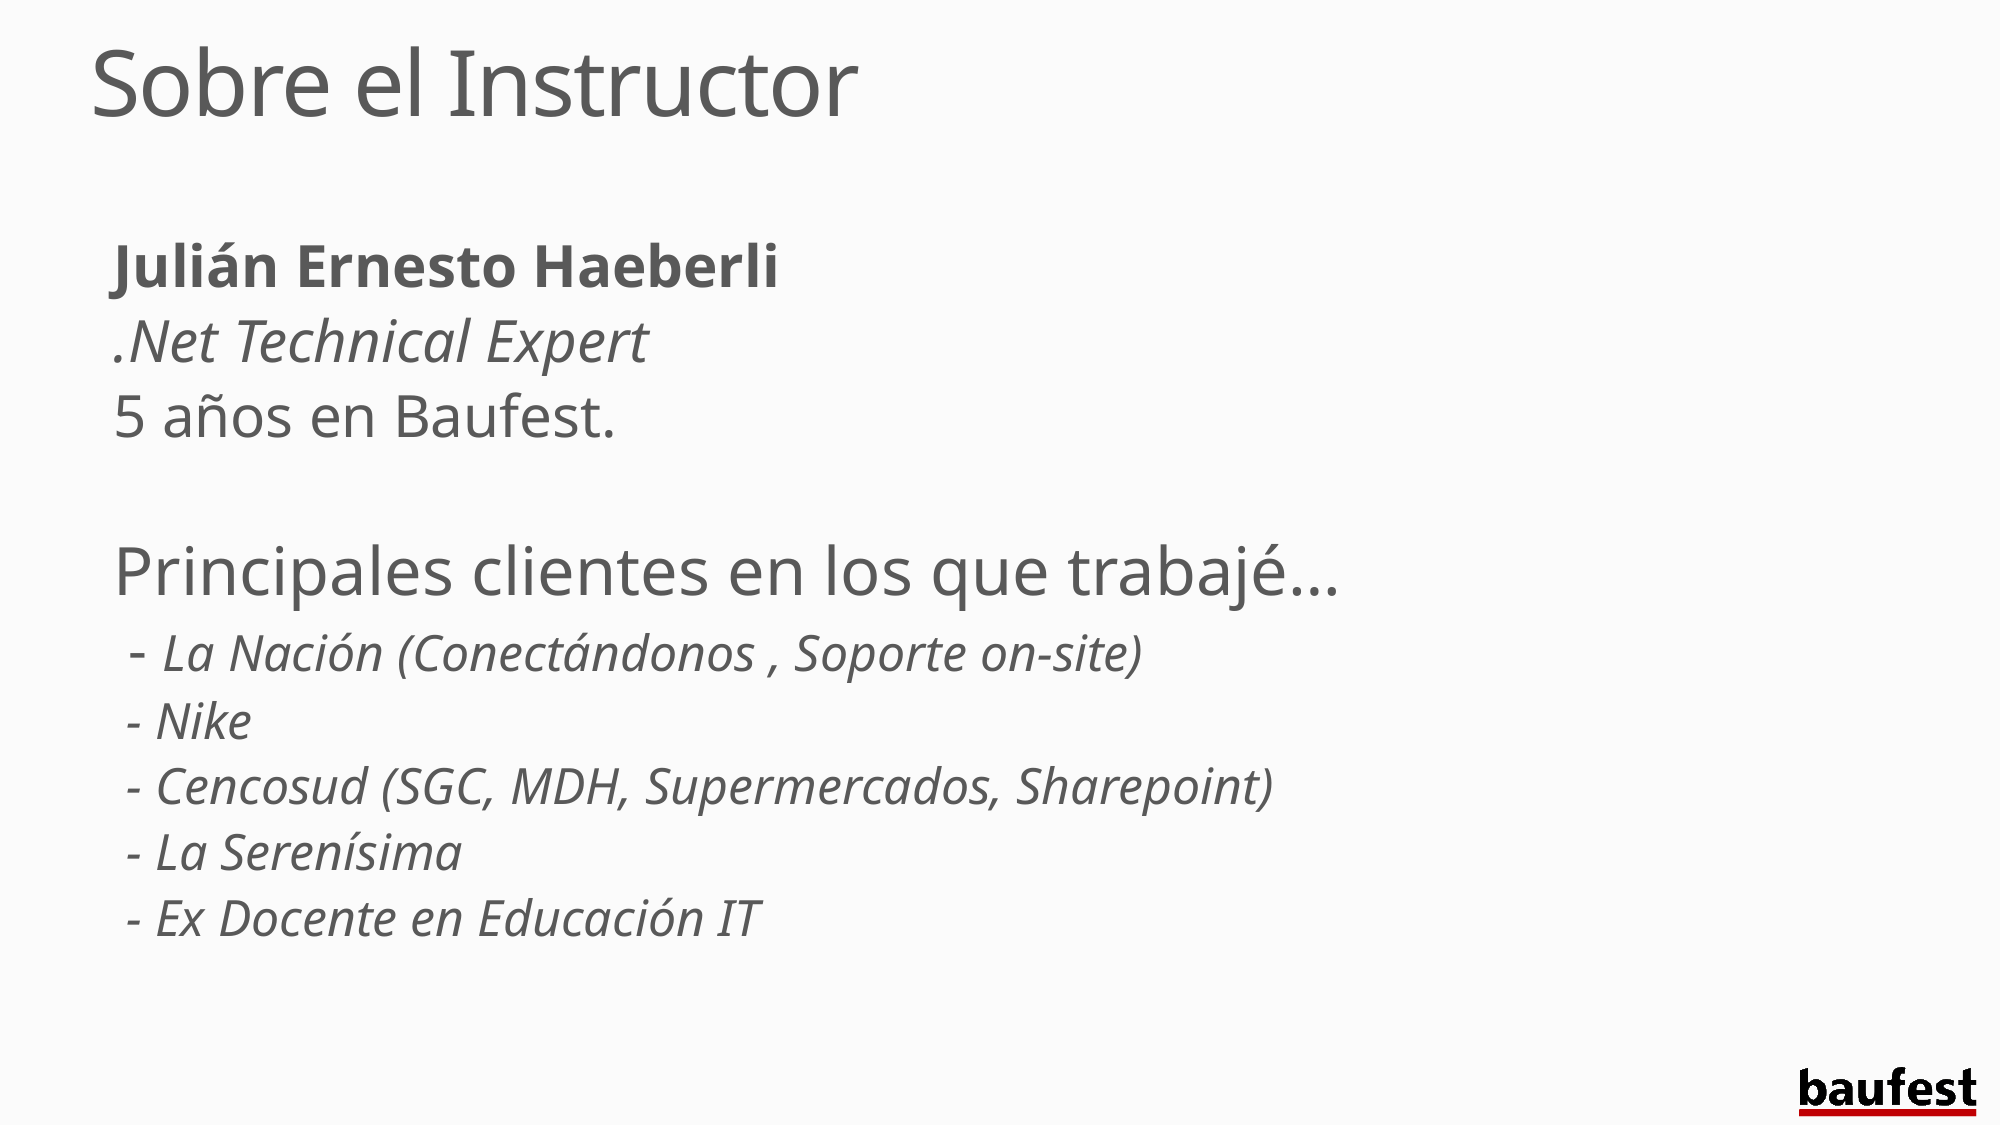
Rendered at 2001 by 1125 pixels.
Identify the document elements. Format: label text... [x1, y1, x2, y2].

picture [1799, 1066, 1977, 1117]
list Julián Ernesto Haeberli .Net Technical Expert 5 años en Baufest. Principales clientes en los que trabajé… - La Nación (Conectándonos , Soporte on-site) - Nike - Cencosud (SGC, MDH, Supermercados, Sharepoint) - La Serenísima - Ex Docente en Educación IT [113, 237, 1827, 924]
title Sobre el Instructor [90, 37, 1920, 138]
